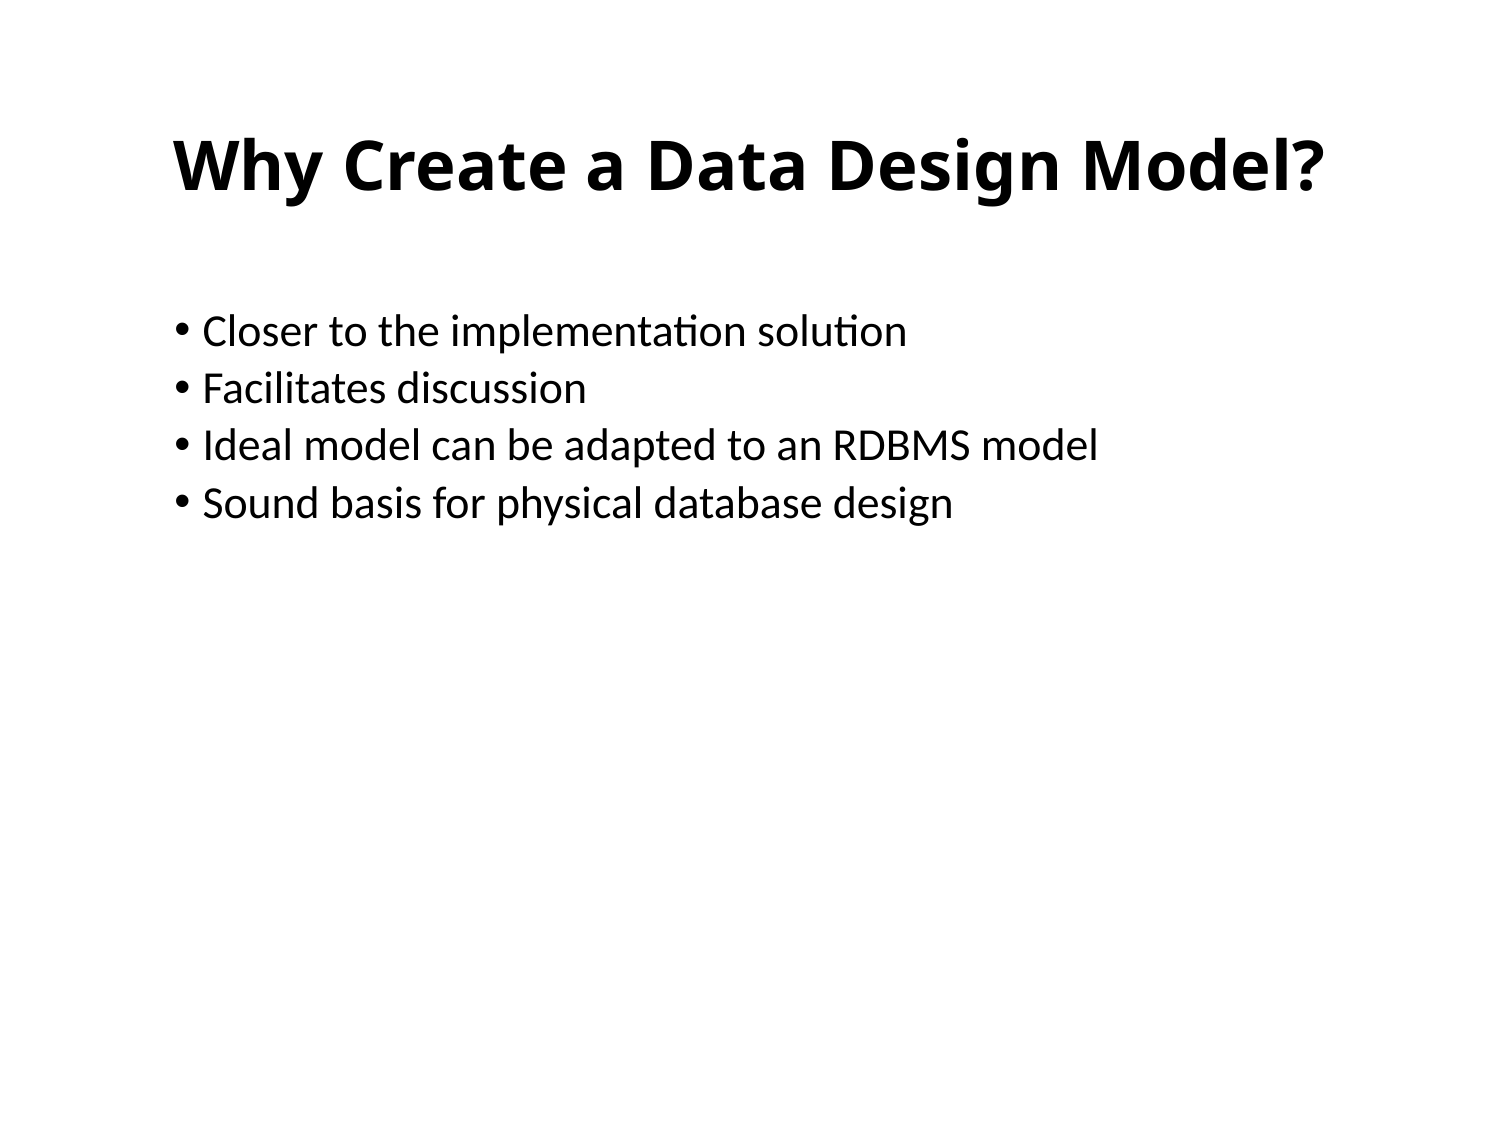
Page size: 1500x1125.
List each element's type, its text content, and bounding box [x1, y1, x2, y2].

title Why Create a Data Design Model? [103, 59, 1397, 278]
list Closer to the implementation solution Facilitates discussion Ideal model can be adapted to an RDBMS model Sound basis for physical database design [103, 299, 1397, 1014]
